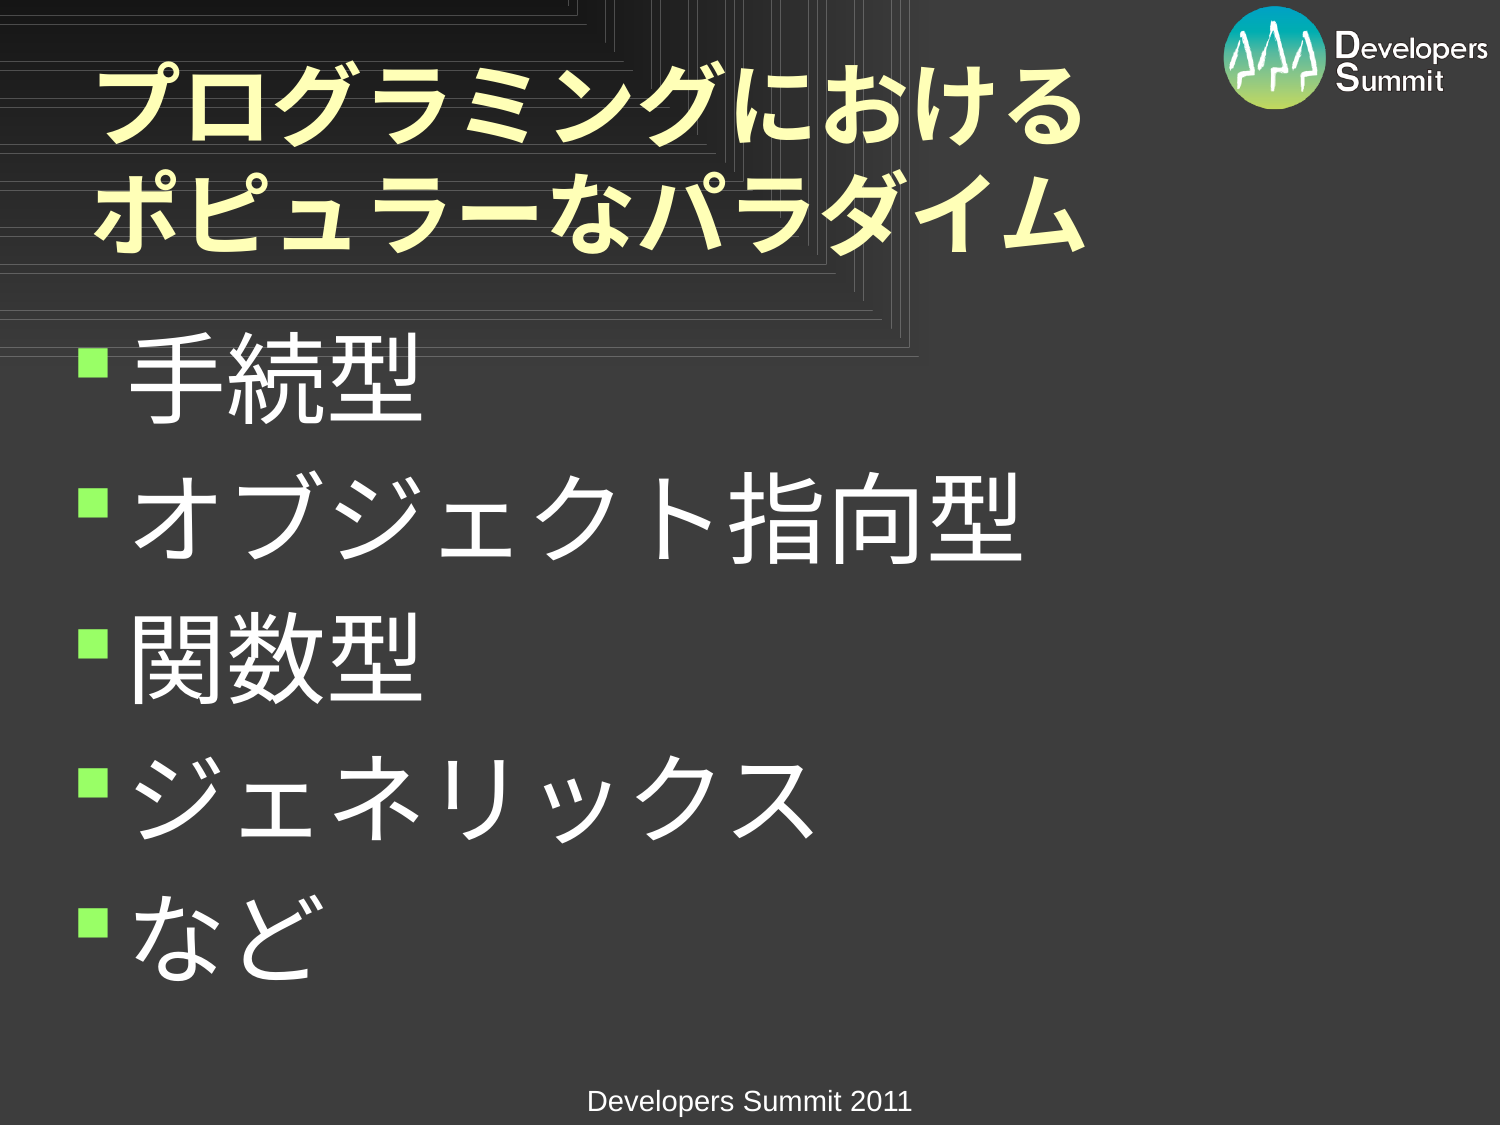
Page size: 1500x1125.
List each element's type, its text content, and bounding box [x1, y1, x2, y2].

title プログラミングにおける ポピュラーなパラダイム [75, 40, 1451, 275]
list 手続型 オブジェクト指向型 関数型 ジェネリックス など [55, 308, 1454, 1075]
picture [1201, 0, 1500, 116]
